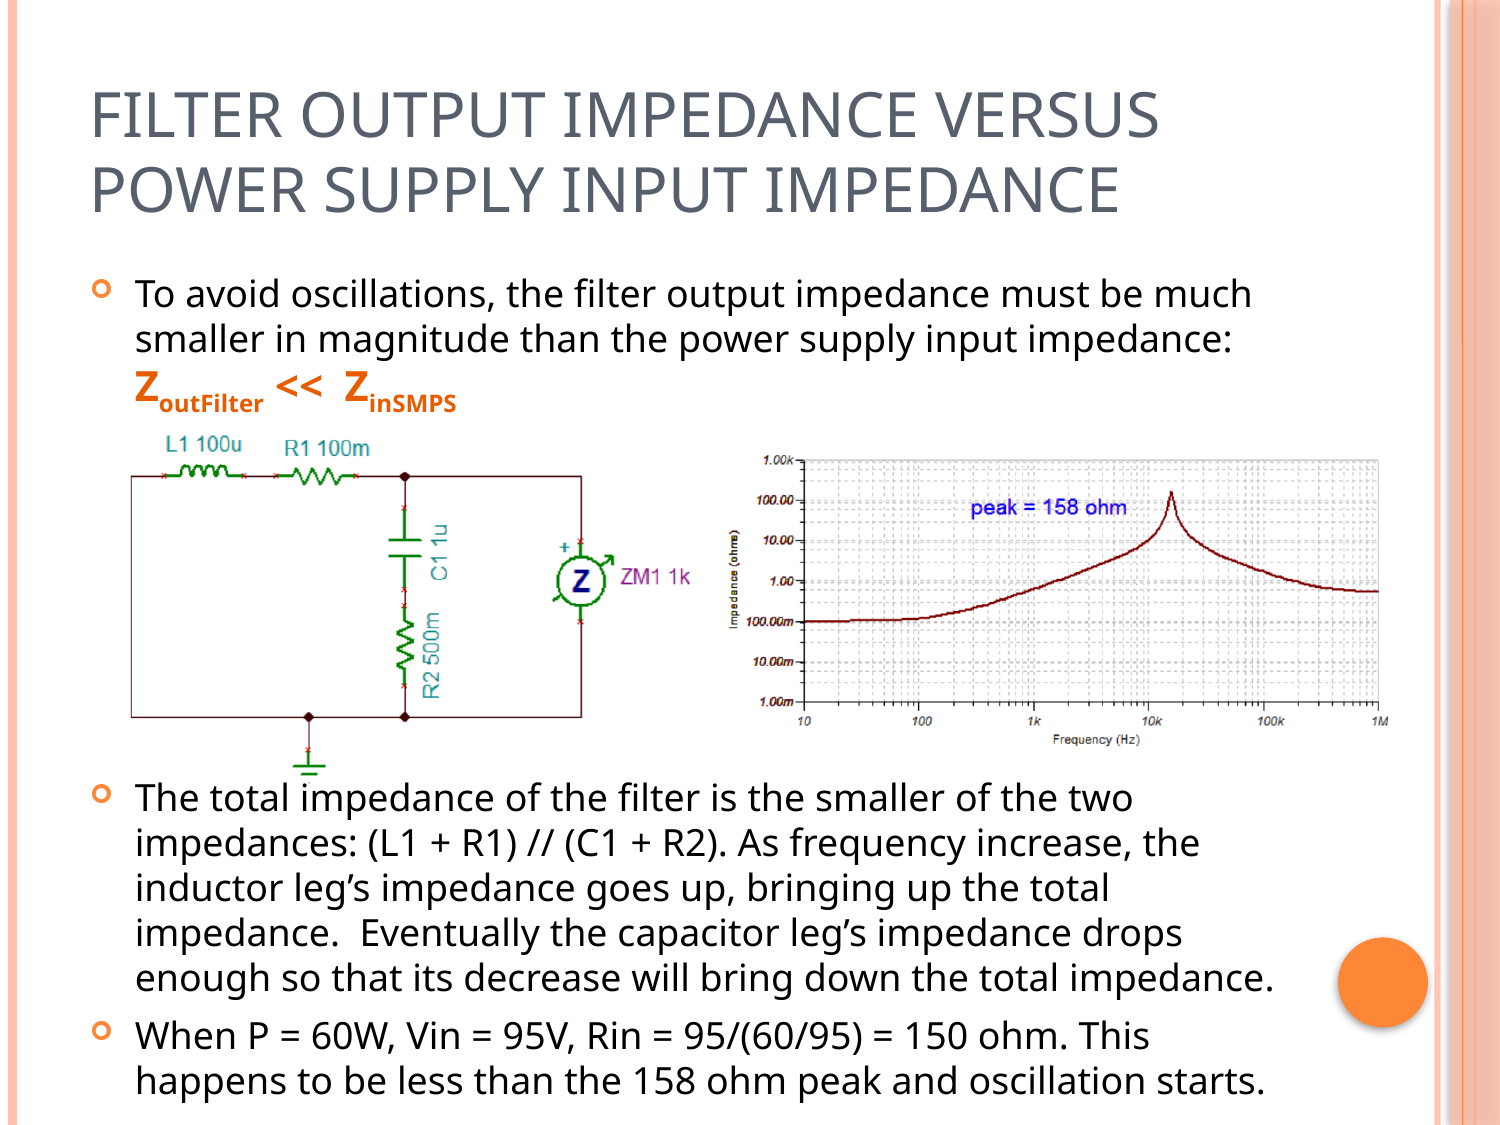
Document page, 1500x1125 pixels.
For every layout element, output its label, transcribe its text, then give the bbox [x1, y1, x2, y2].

picture [99, 424, 715, 801]
title Filter Output Impedance Versus Power Supply Input Impedance [75, 45, 1300, 233]
list To avoid oscillations, the filter output impedance must be much smaller in magnitude than the power supply input impedance: ZoutFilter << ZinSMPS The total impedance of the filter is the smaller of the two impedances: (L1 + R1) // (C1 + R2). As frequency increase, the inductor leg’s impedance goes up, bringing up the total impedance. Eventually the capacitor leg’s impedance drops enough so that its decrease will bring down the total impedance. When P = 60W, Vin = 95V, Rin = 95/(60/95) = 150 ohm. This happens to be less than the 158 ohm peak and oscillation starts. [75, 262, 1300, 1100]
picture [724, 449, 1388, 751]
